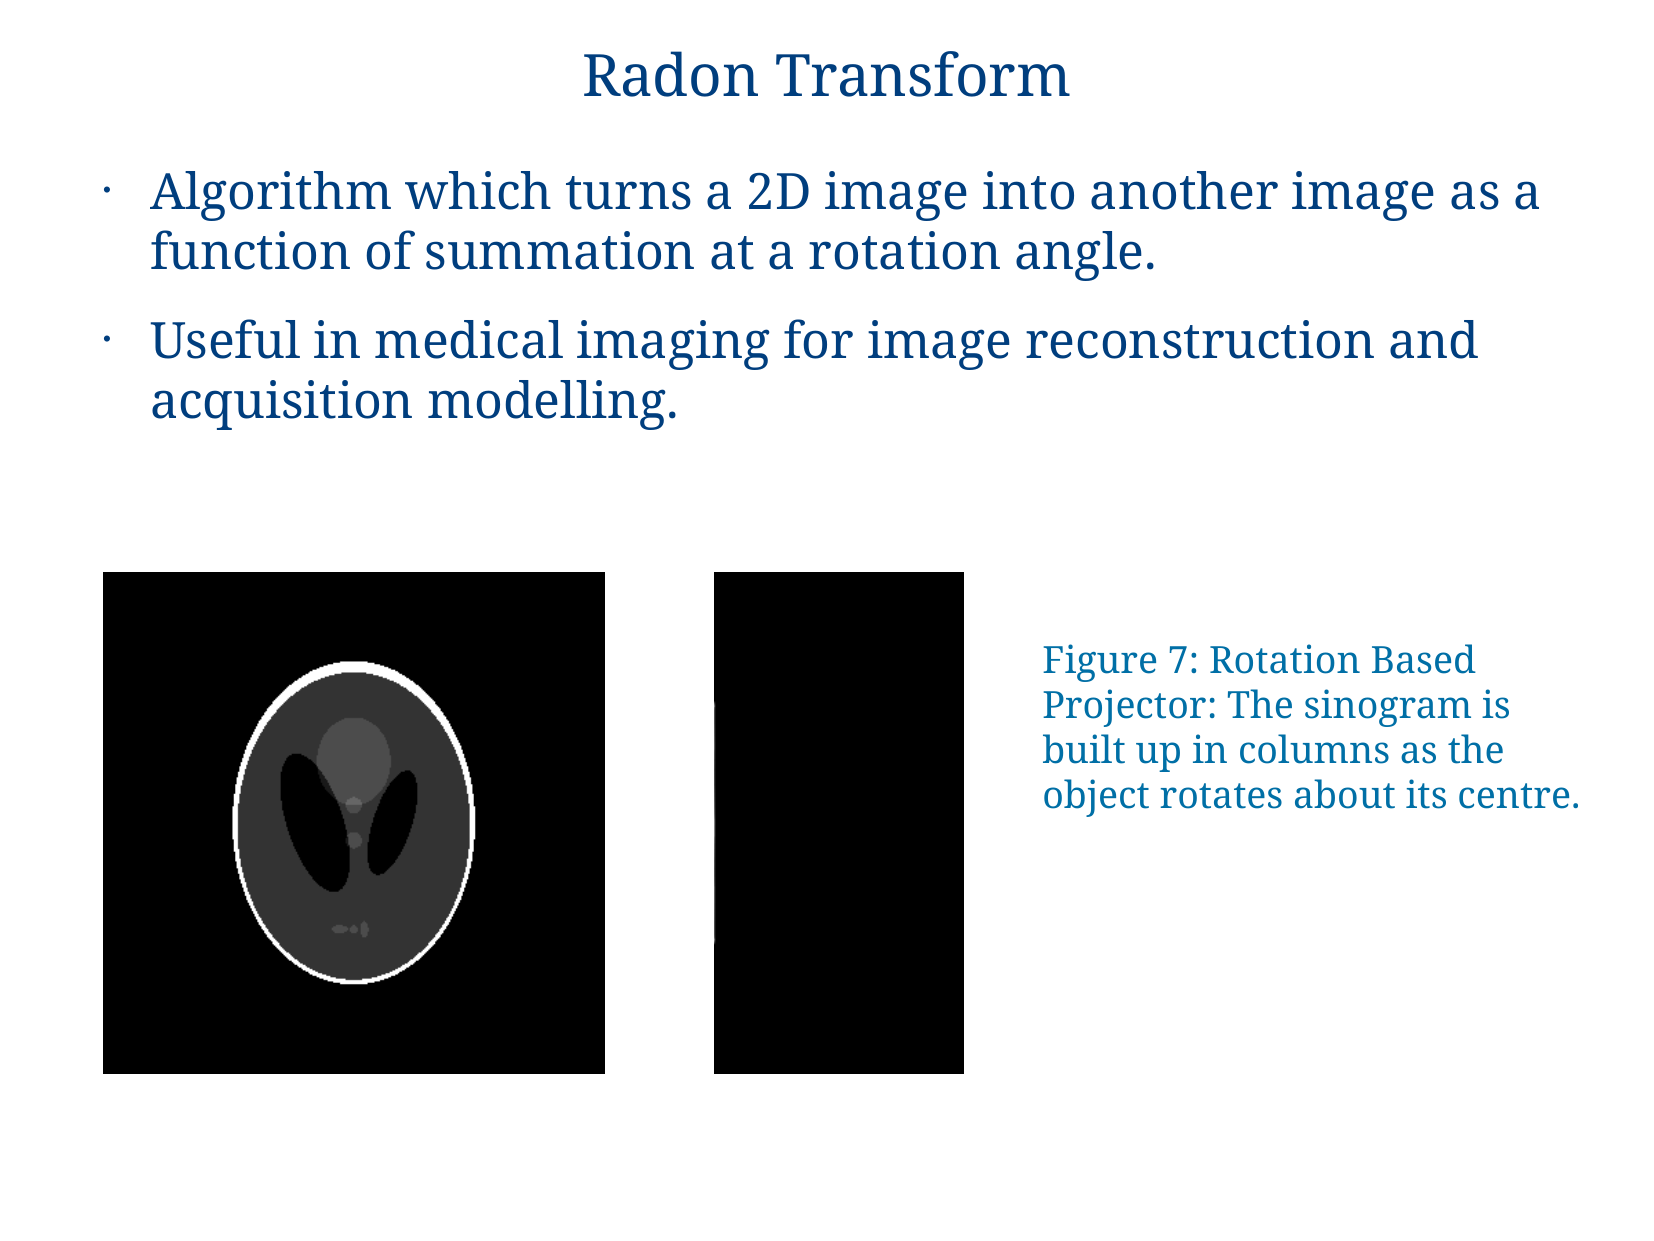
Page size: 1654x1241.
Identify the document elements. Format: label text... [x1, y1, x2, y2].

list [713, 572, 964, 1074]
picture [102, 572, 605, 1074]
text_box Algorithm which turns a 2D image into another image as a function of summation at a rotation angle. Useful in medical imaging for image reconstruction and acquisition modelling. [103, 159, 1559, 514]
text_box Figure 7: Rotation Based Projector: The sinogram is built up in columns as the object rotates about its centre. [1027, 628, 1619, 824]
title Radon Transform [82, 0, 1571, 146]
